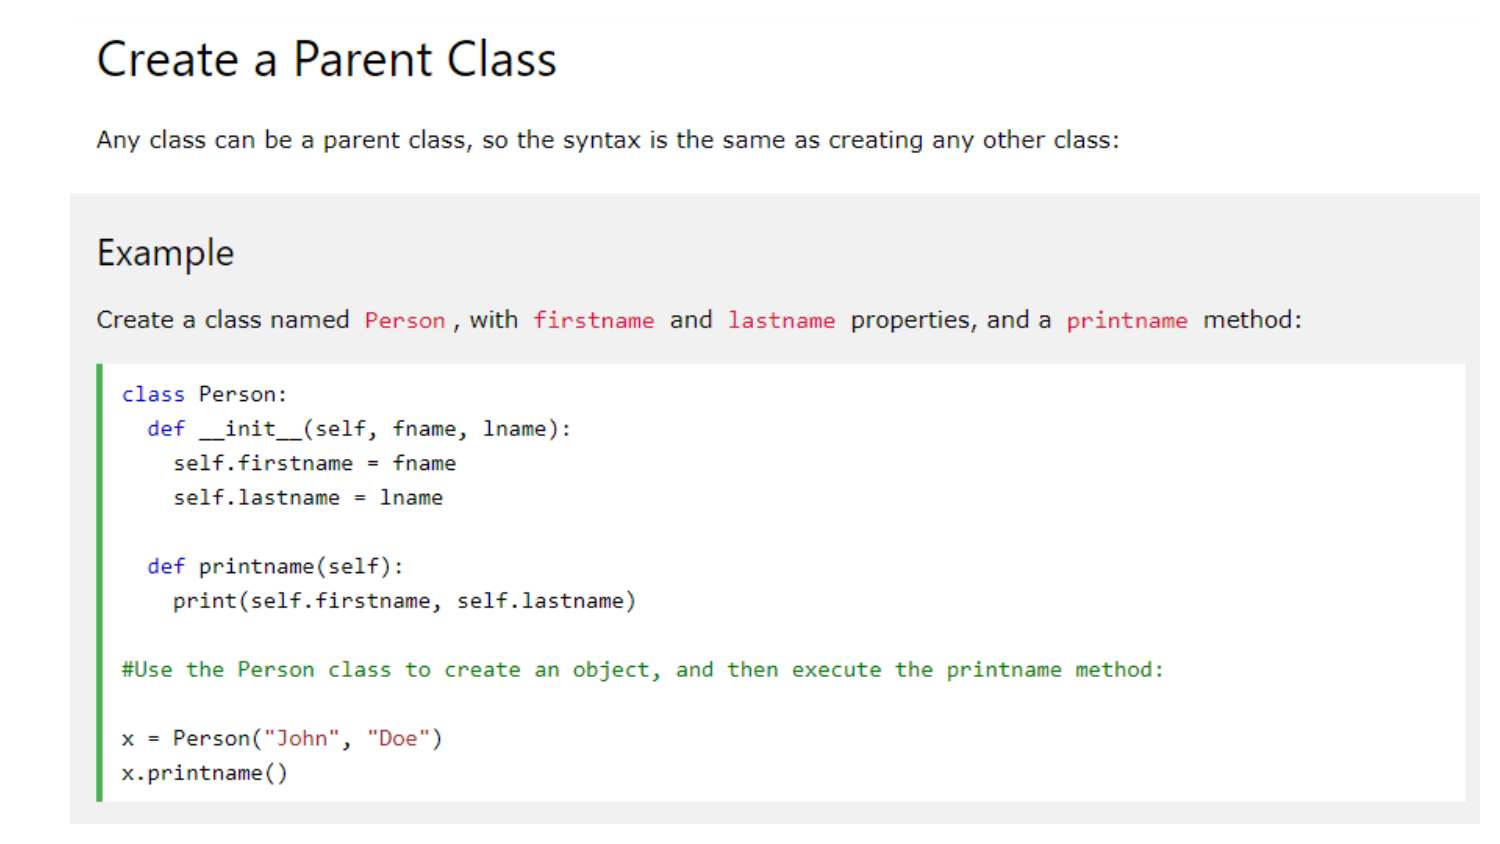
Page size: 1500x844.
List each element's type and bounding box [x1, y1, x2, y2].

picture [70, 19, 1480, 824]
